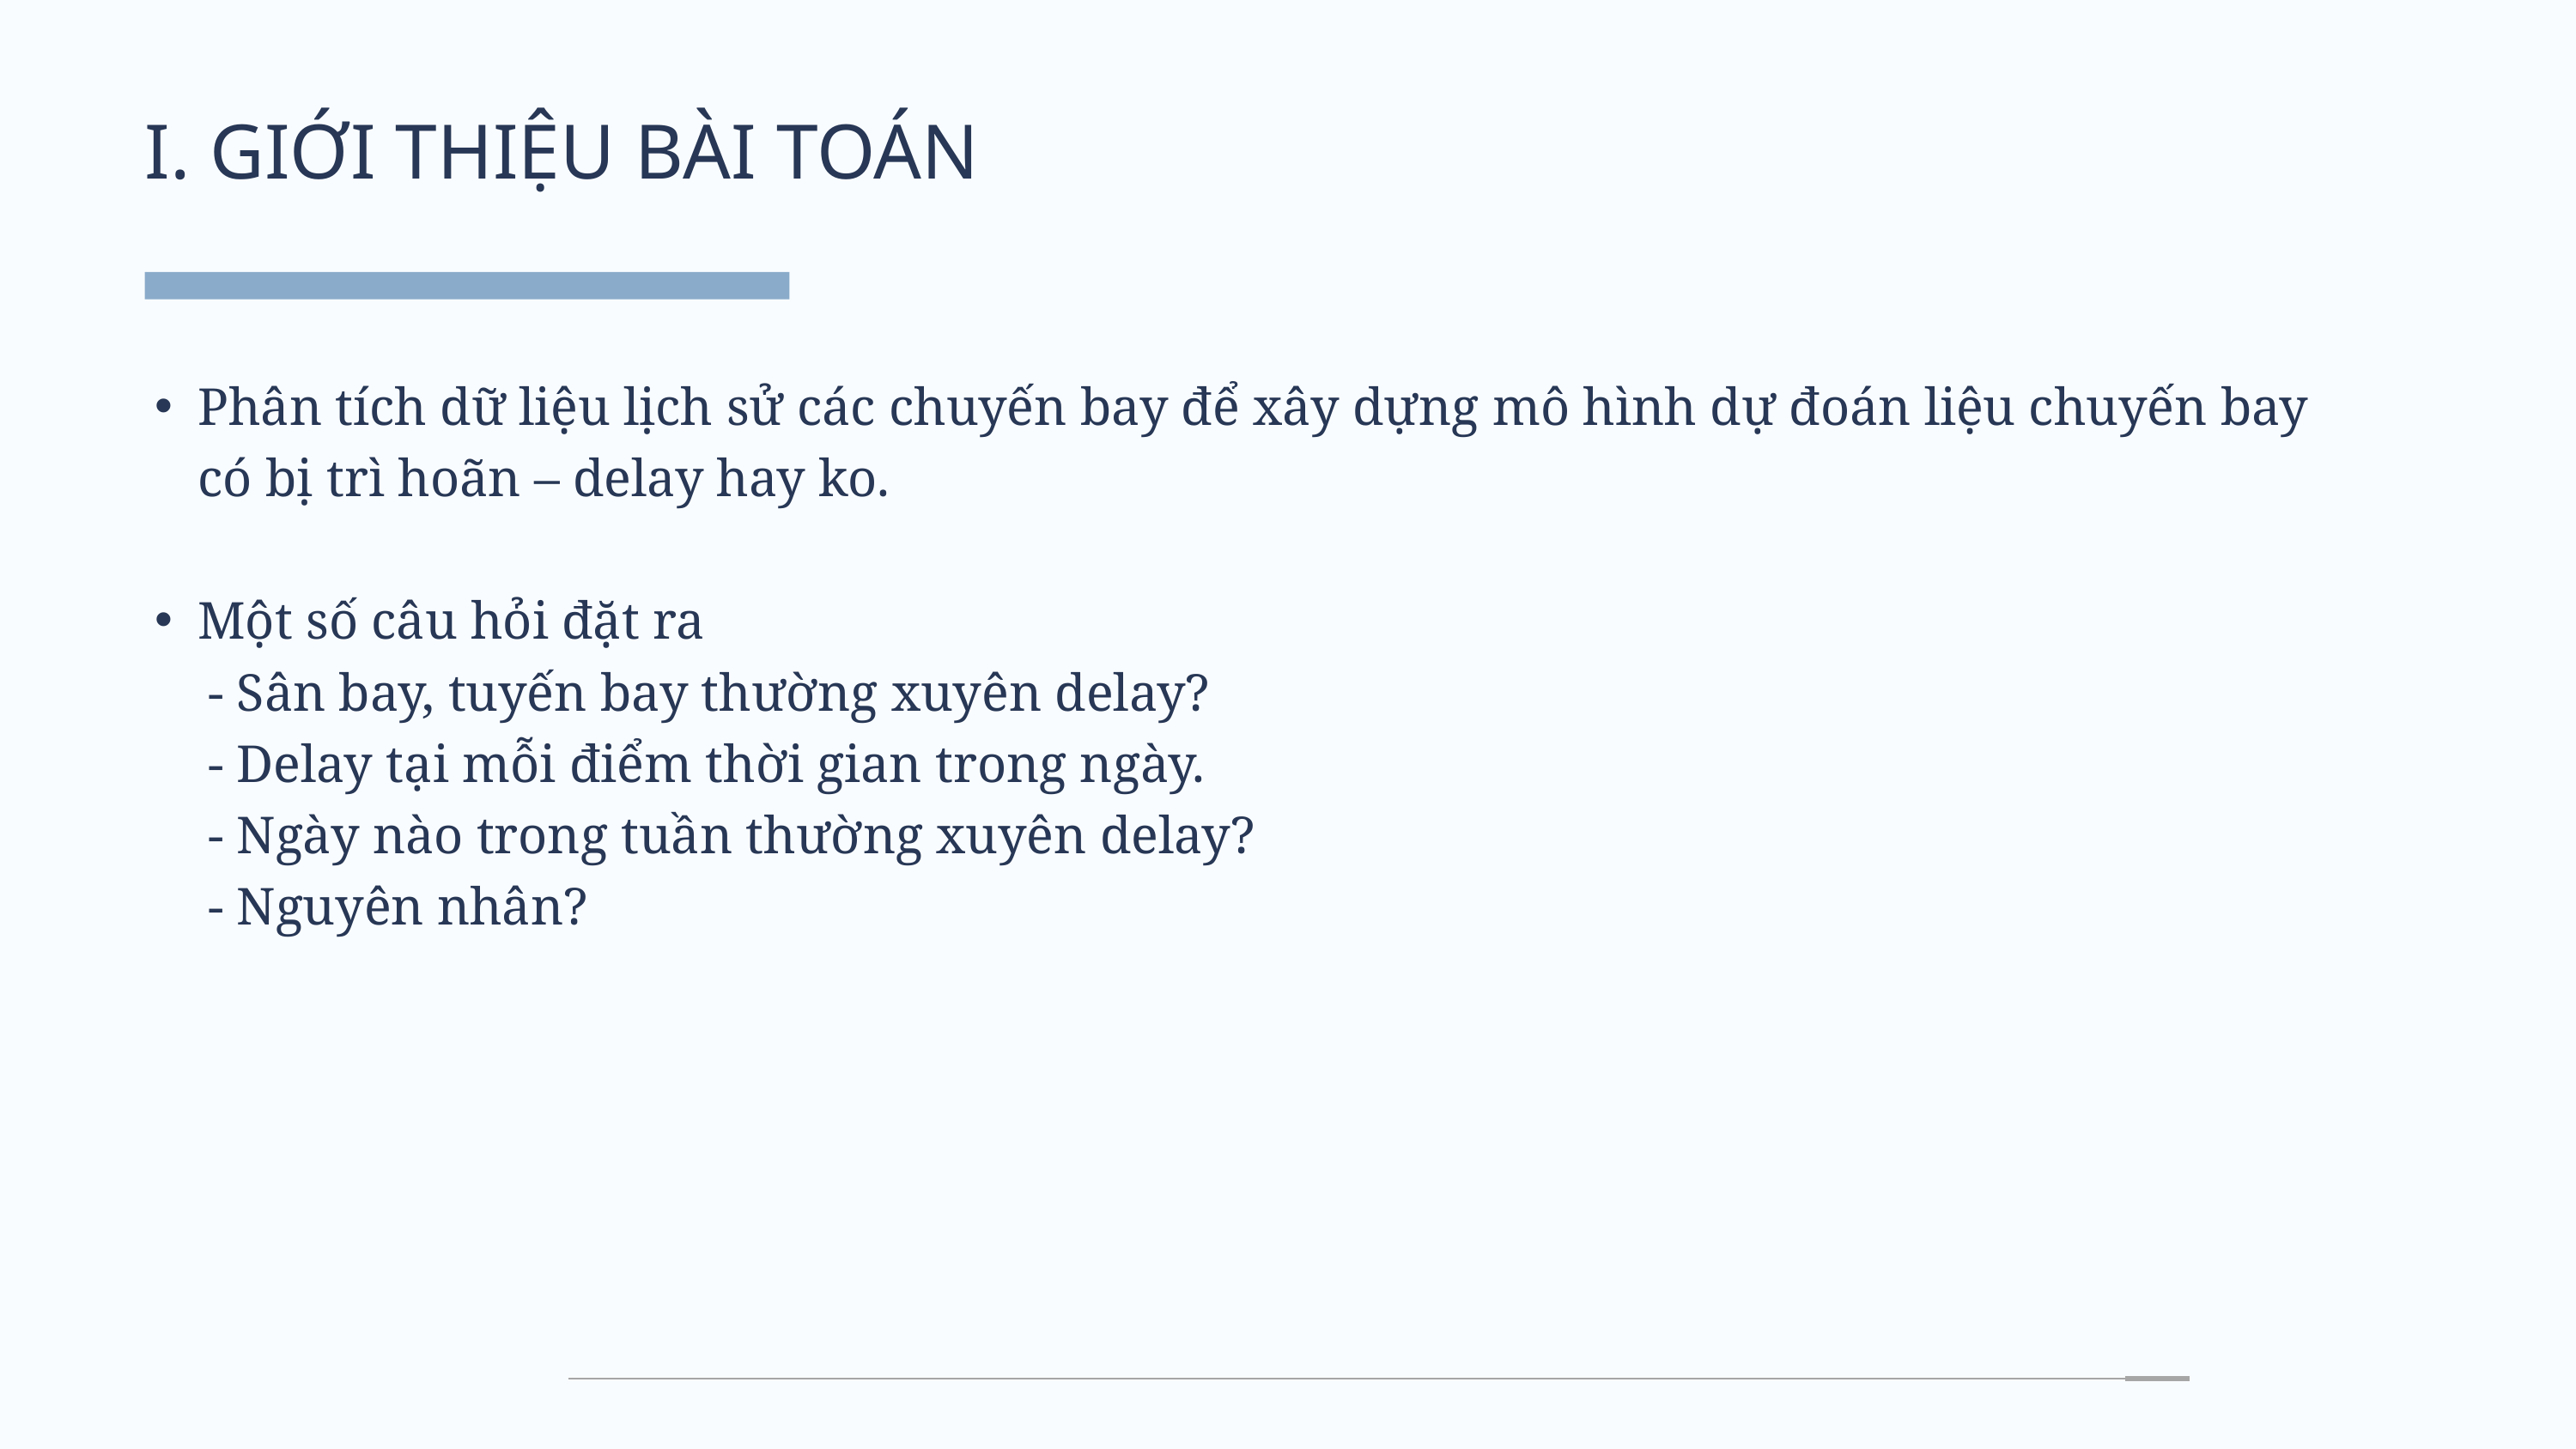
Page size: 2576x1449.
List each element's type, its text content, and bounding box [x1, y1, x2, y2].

text_box I. GIỚI THIỆU BÀI TOÁN [144, 88, 1618, 195]
text_box Phân tích dữ liệu lịch sử các chuyến bay để xây dựng mô hình dự đoán liệu chuyến bay có bị trì hoãn – delay hay ko. Một số câu hỏi đặt ra - Sân bay, tuyến bay thường xuyên delay? - Delay tại mỗi điểm thời gian trong ngày. - Ngày nào trong tuần thường xuyên delay? - Nguyên nhân? [111, 364, 2351, 936]
text_box [144, 271, 790, 300]
